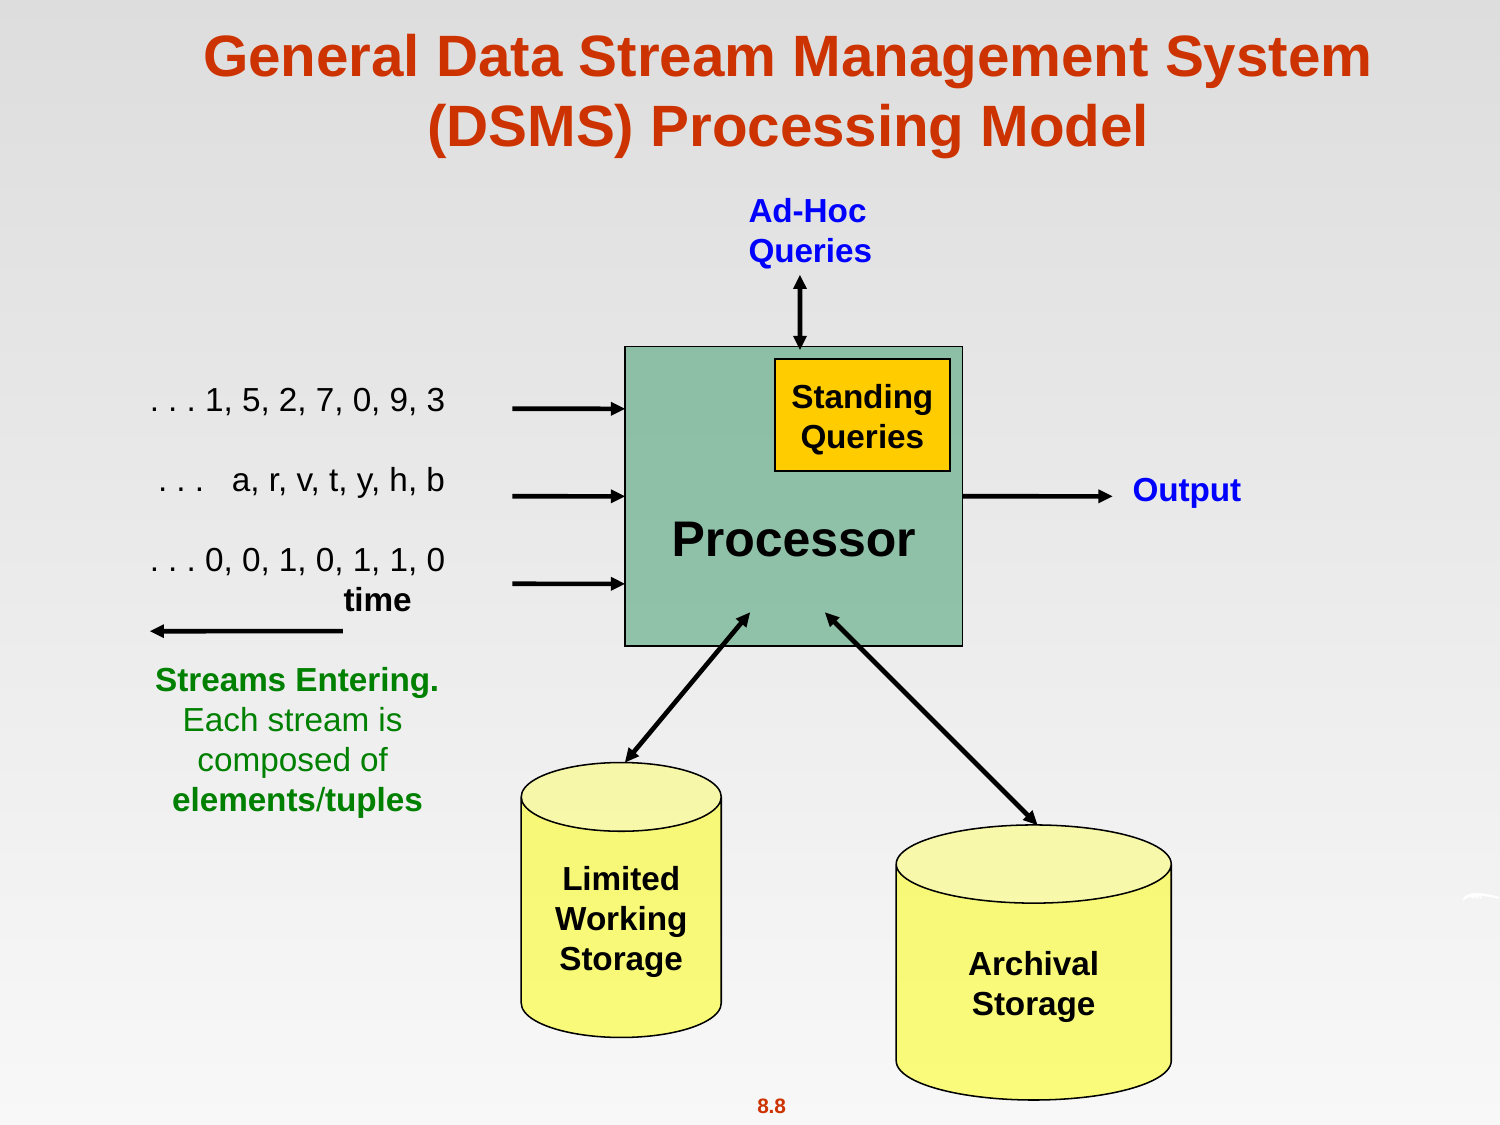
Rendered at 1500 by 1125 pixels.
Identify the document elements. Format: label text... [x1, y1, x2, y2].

text_box [962, 490, 1113, 503]
text_box [825, 612, 1038, 826]
text_box [624, 612, 751, 763]
text_box Output [1117, 461, 1257, 516]
text_box Ad-Hoc Queries [733, 181, 888, 276]
text_box . . . 1, 5, 2, 7, 0, 9, 3 . . . a, r, v, t, y, h, b . . . 0, 0, 1, 0, 1, 1, 0 time Streams Entering. Each stream is composed of elements/tuples [134, 371, 461, 826]
text_box [150, 624, 343, 638]
text_box [512, 490, 625, 503]
text_box [793, 274, 807, 350]
text_box [512, 402, 625, 416]
text_box [512, 577, 625, 591]
text_box Standing Queries [774, 358, 950, 472]
text_box Limited Working Storage [521, 762, 722, 1038]
title General Data Stream Management System (DSMS) Processing Model [126, 66, 1451, 167]
text_box Archival Storage [896, 824, 1172, 1101]
text_box Processor [624, 346, 963, 647]
title Problems on Data Streams [896, 824, 1172, 903]
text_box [521, 763, 722, 831]
